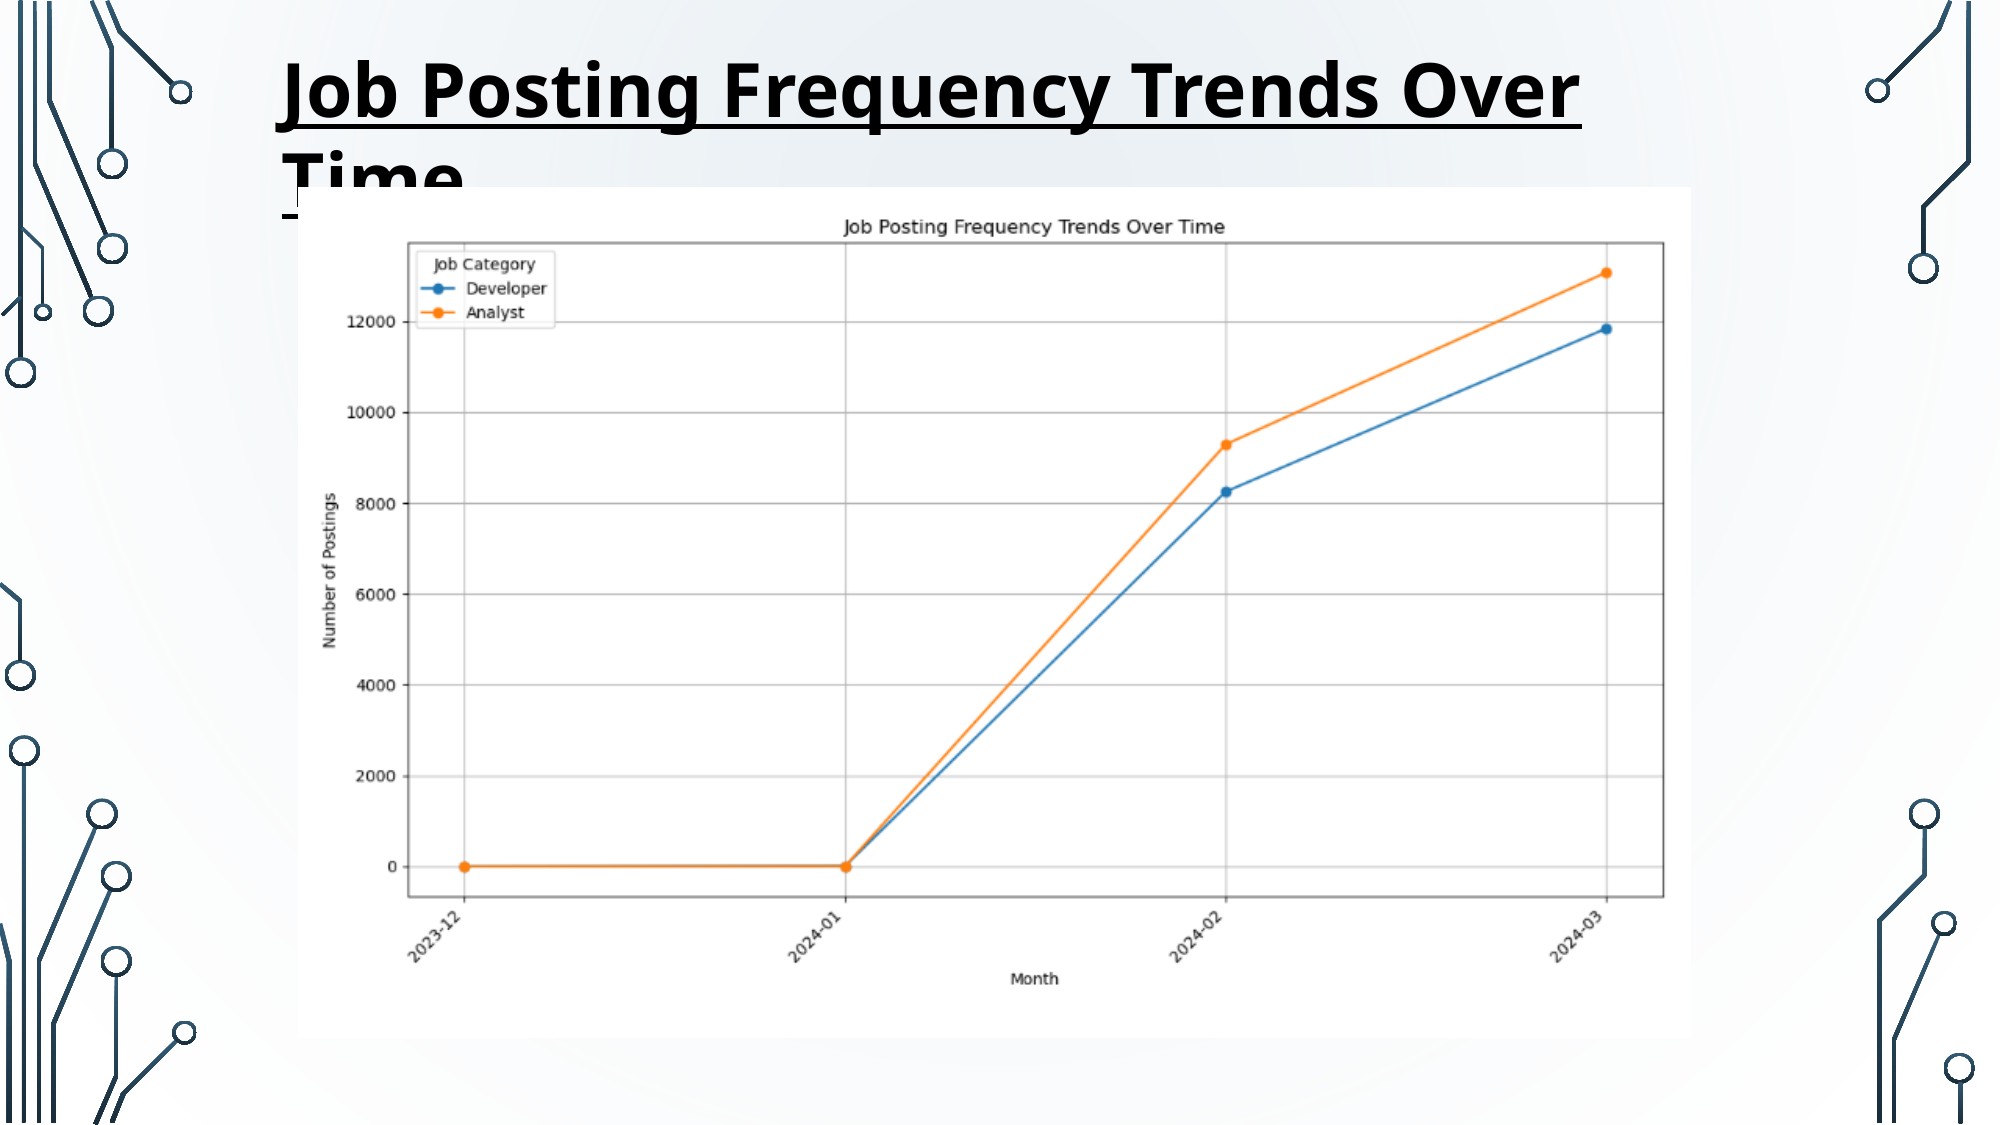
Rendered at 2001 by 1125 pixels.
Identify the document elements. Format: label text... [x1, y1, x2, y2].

picture [298, 187, 1692, 1038]
text_box Job Posting Frequency Trends Over Time. [266, 35, 1691, 231]
